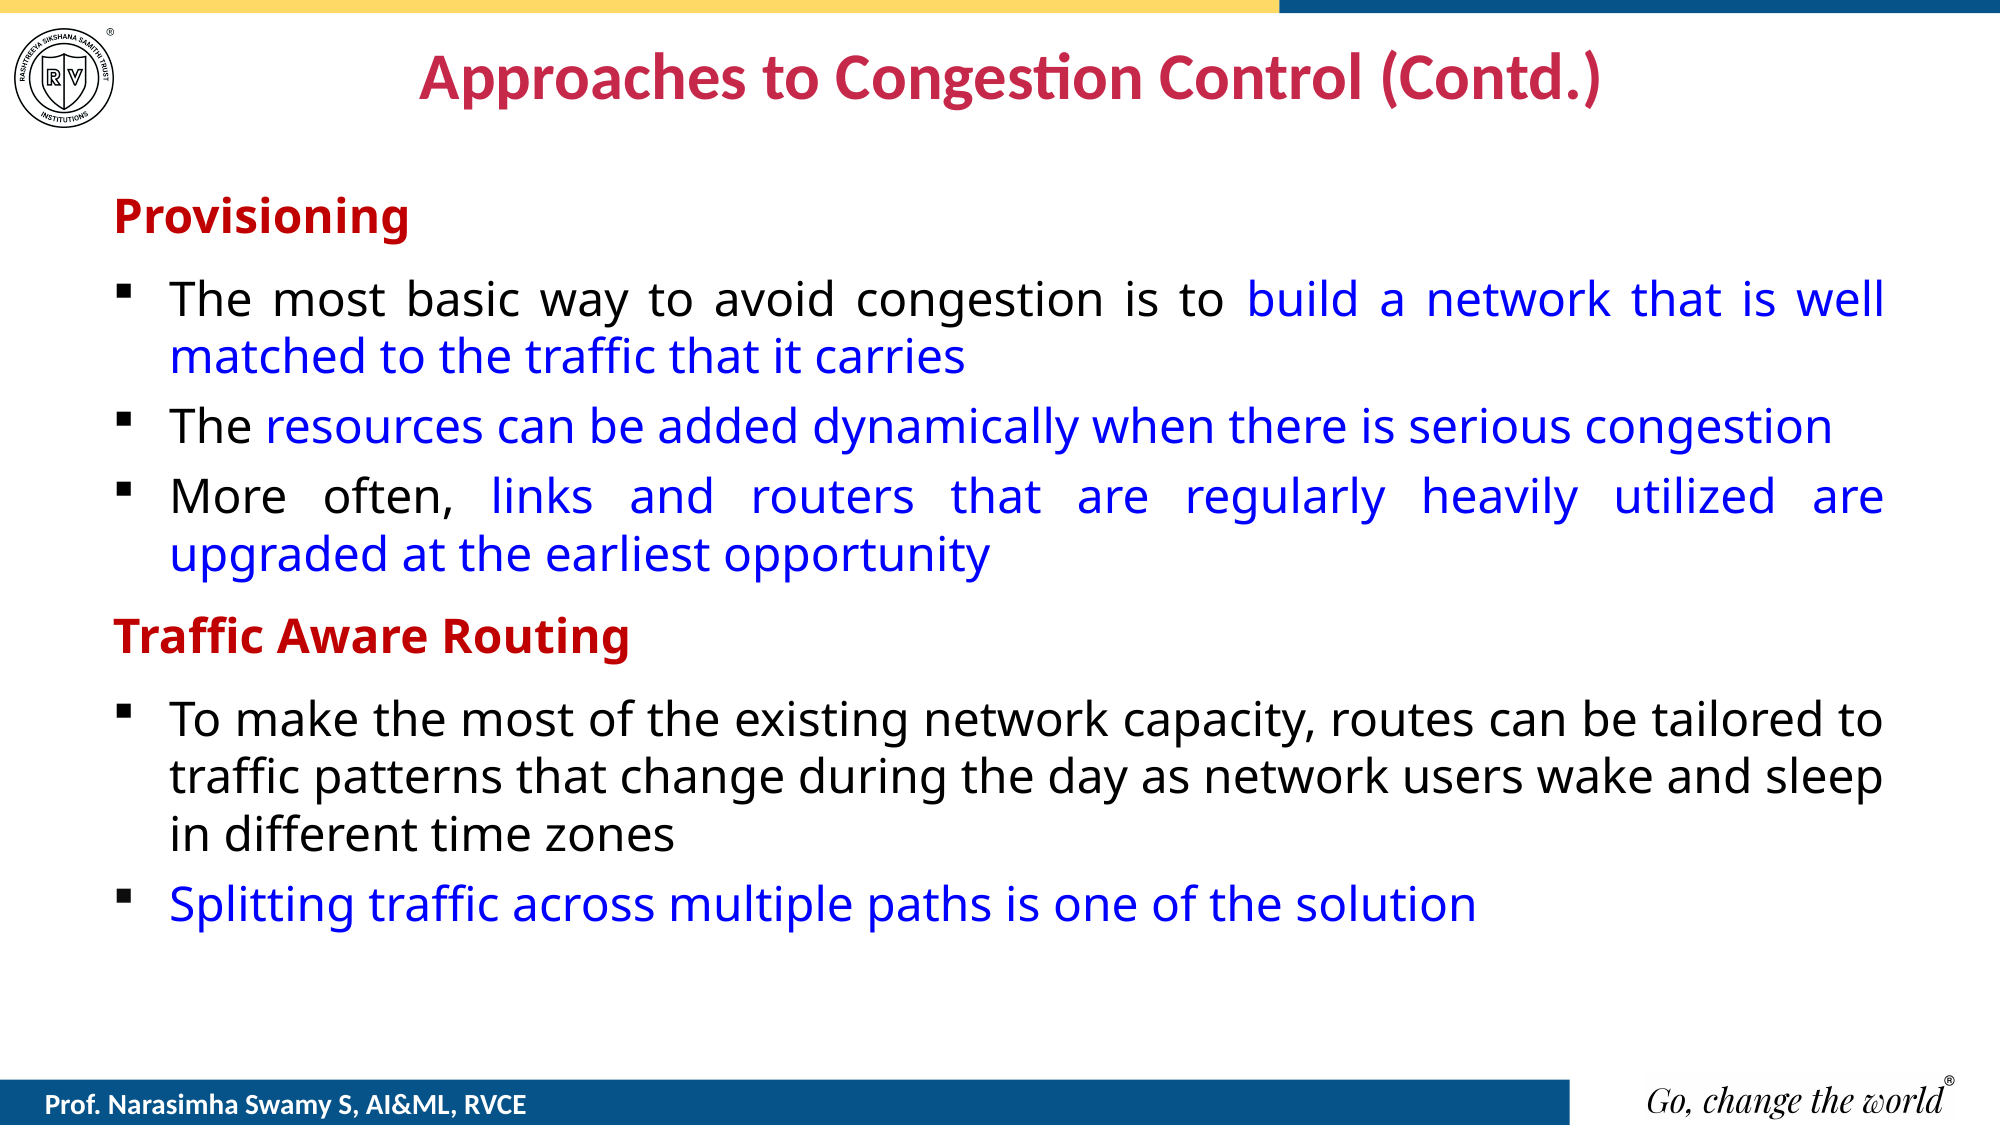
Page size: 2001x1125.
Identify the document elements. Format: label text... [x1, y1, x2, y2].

picture [1644, 1073, 1956, 1122]
picture [14, 28, 114, 128]
title Approaches to Congestion Control (Contd.) [137, 27, 1887, 129]
text_box Provisioning The most basic way to avoid congestion is to build a network that is well matched to the traffic that it carries The resources can be added dynamically when there is serious congestion More often, links and routers that are regularly heavily utilized are upgraded at the earliest opportunity Traffic Aware Routing To make the most of the existing network capacity, routes can be tailored to traffic patterns that change during the day as network users wake and sleep in different time zones Splitting traffic across multiple paths is one of the solution [98, 178, 1902, 938]
